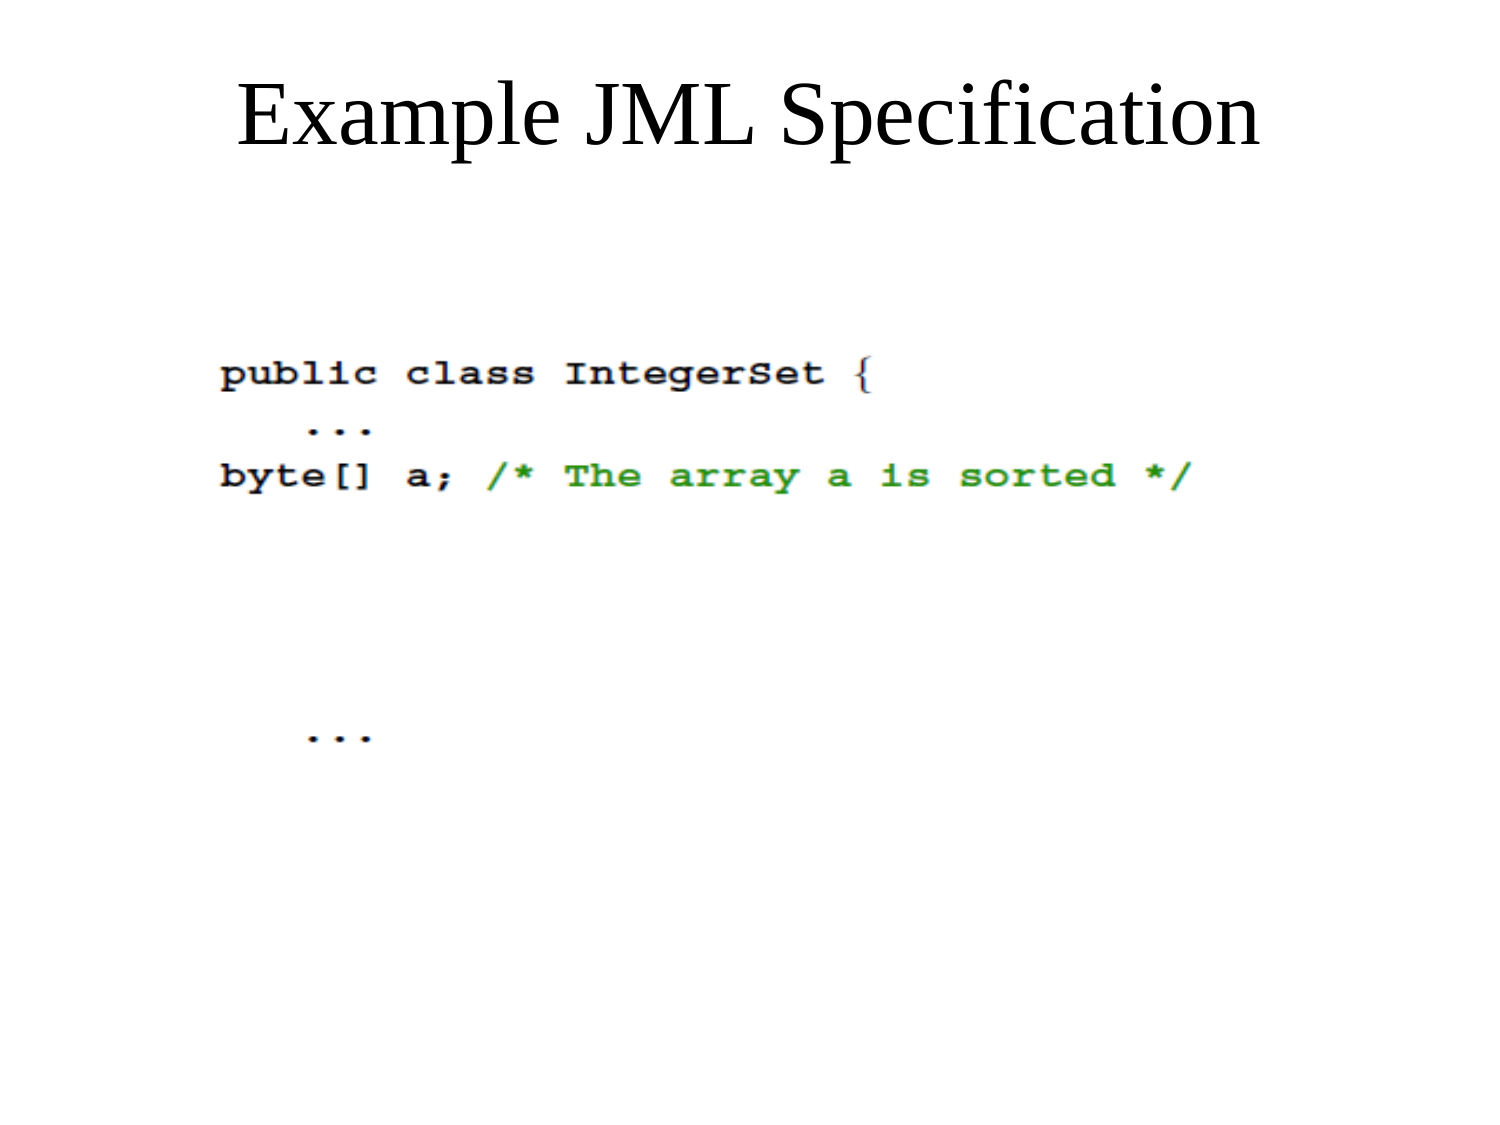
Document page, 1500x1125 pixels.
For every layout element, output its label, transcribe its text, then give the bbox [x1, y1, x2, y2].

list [201, 337, 1363, 843]
title Example JML Specification [75, 45, 1425, 233]
